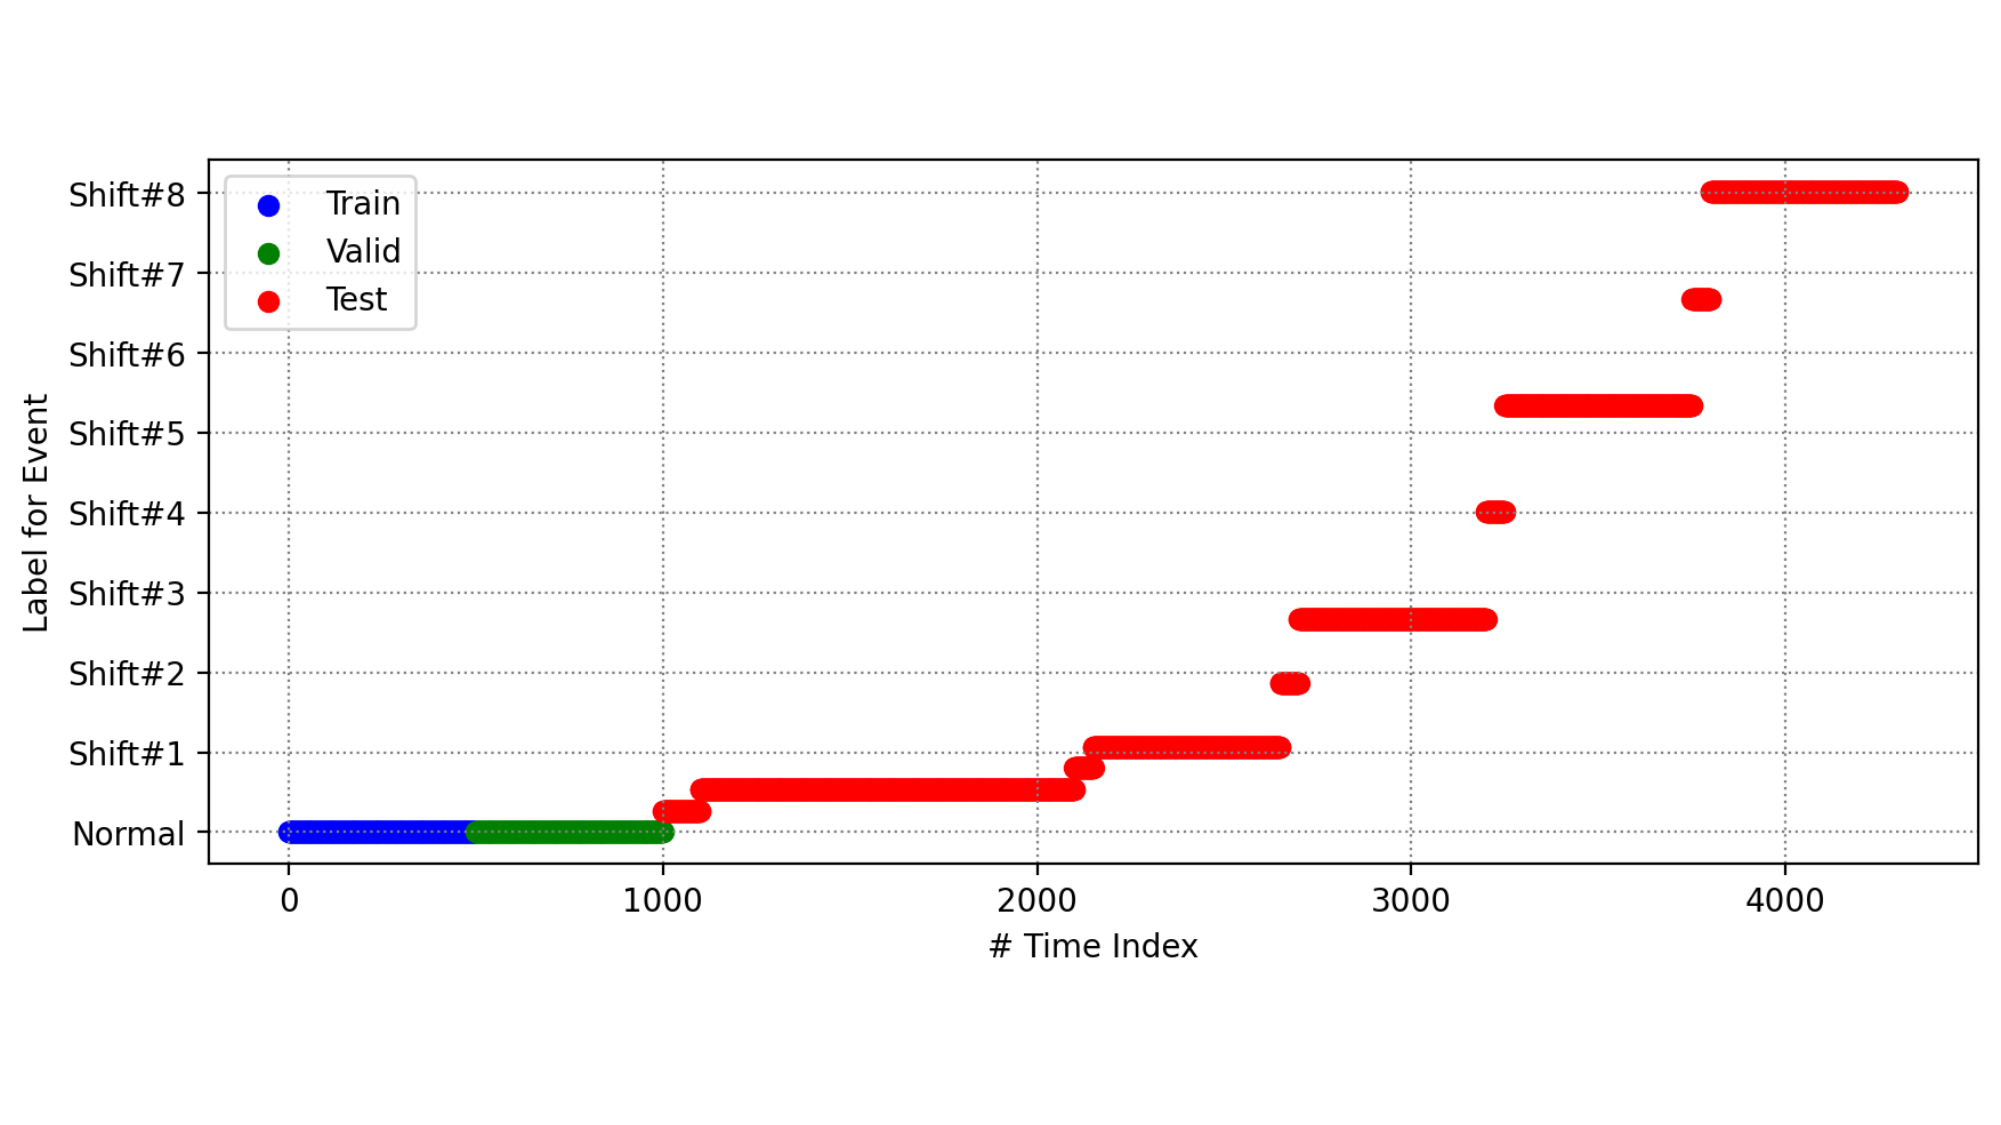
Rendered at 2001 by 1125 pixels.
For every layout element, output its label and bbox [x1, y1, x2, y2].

picture [0, 138, 2000, 987]
